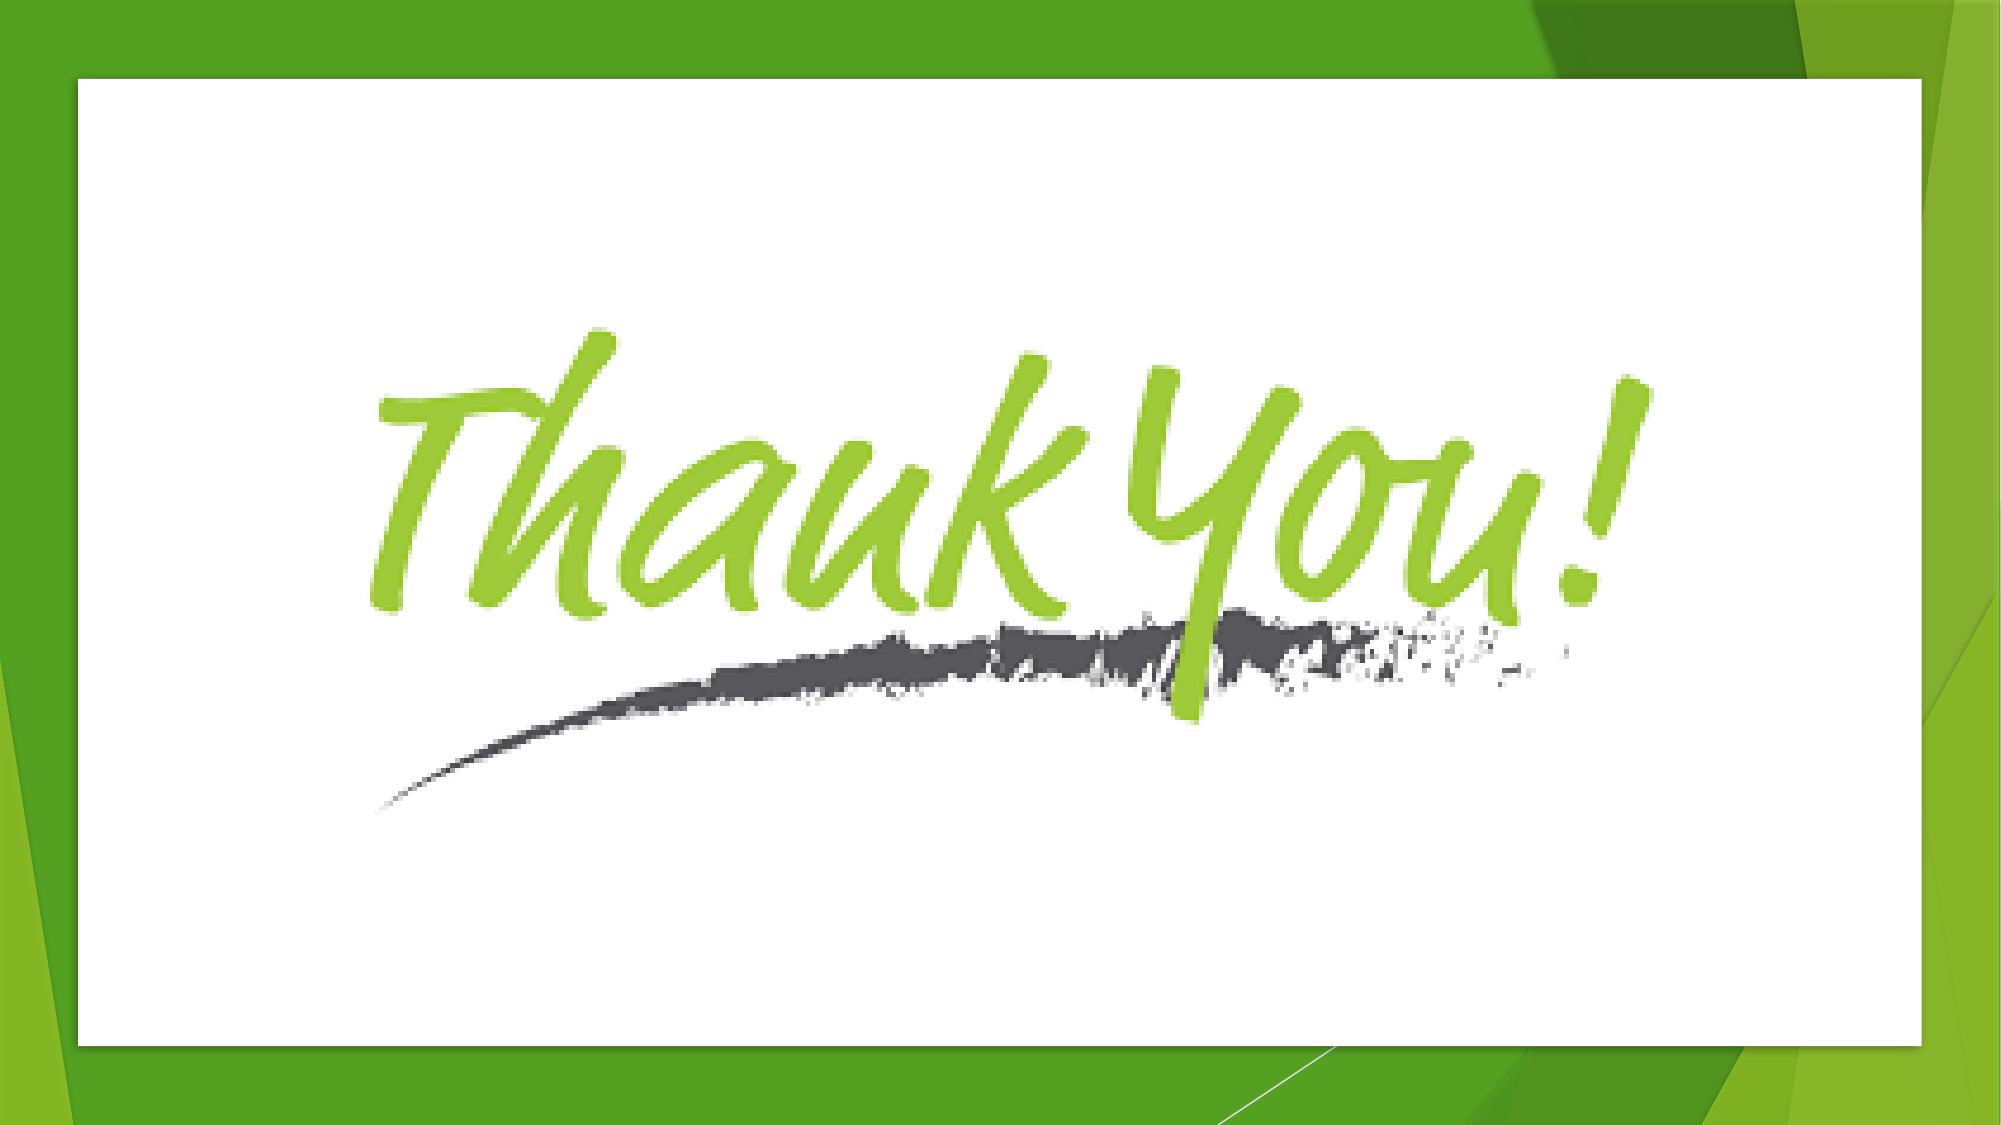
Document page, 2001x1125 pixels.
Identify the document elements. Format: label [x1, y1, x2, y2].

list [246, 185, 1754, 940]
text_box [0, 0, 2000, 1125]
